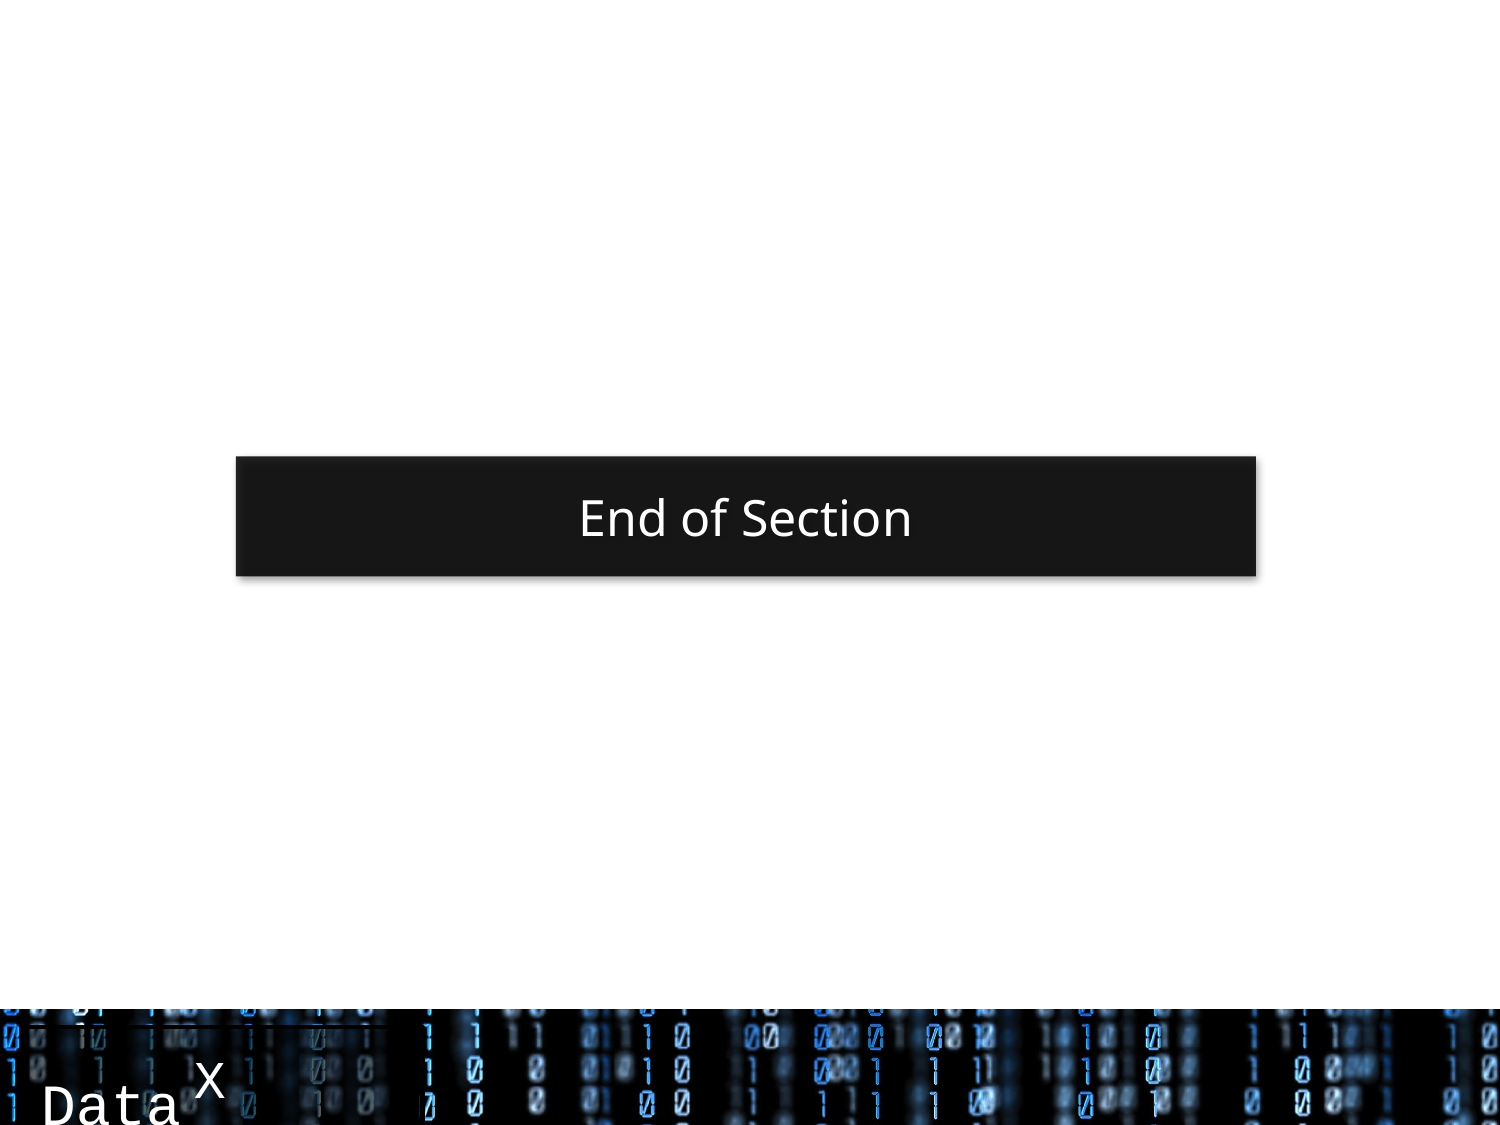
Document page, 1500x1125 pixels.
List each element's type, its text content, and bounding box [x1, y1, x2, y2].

picture [0, 1009, 1500, 1125]
picture [84, 1110, 98, 1122]
picture [154, 1110, 168, 1122]
picture [93, 1120, 101, 1125]
picture [50, 1091, 67, 1121]
text_box End of Section [235, 456, 1256, 577]
picture [163, 1120, 171, 1125]
picture [28, 1029, 420, 1125]
